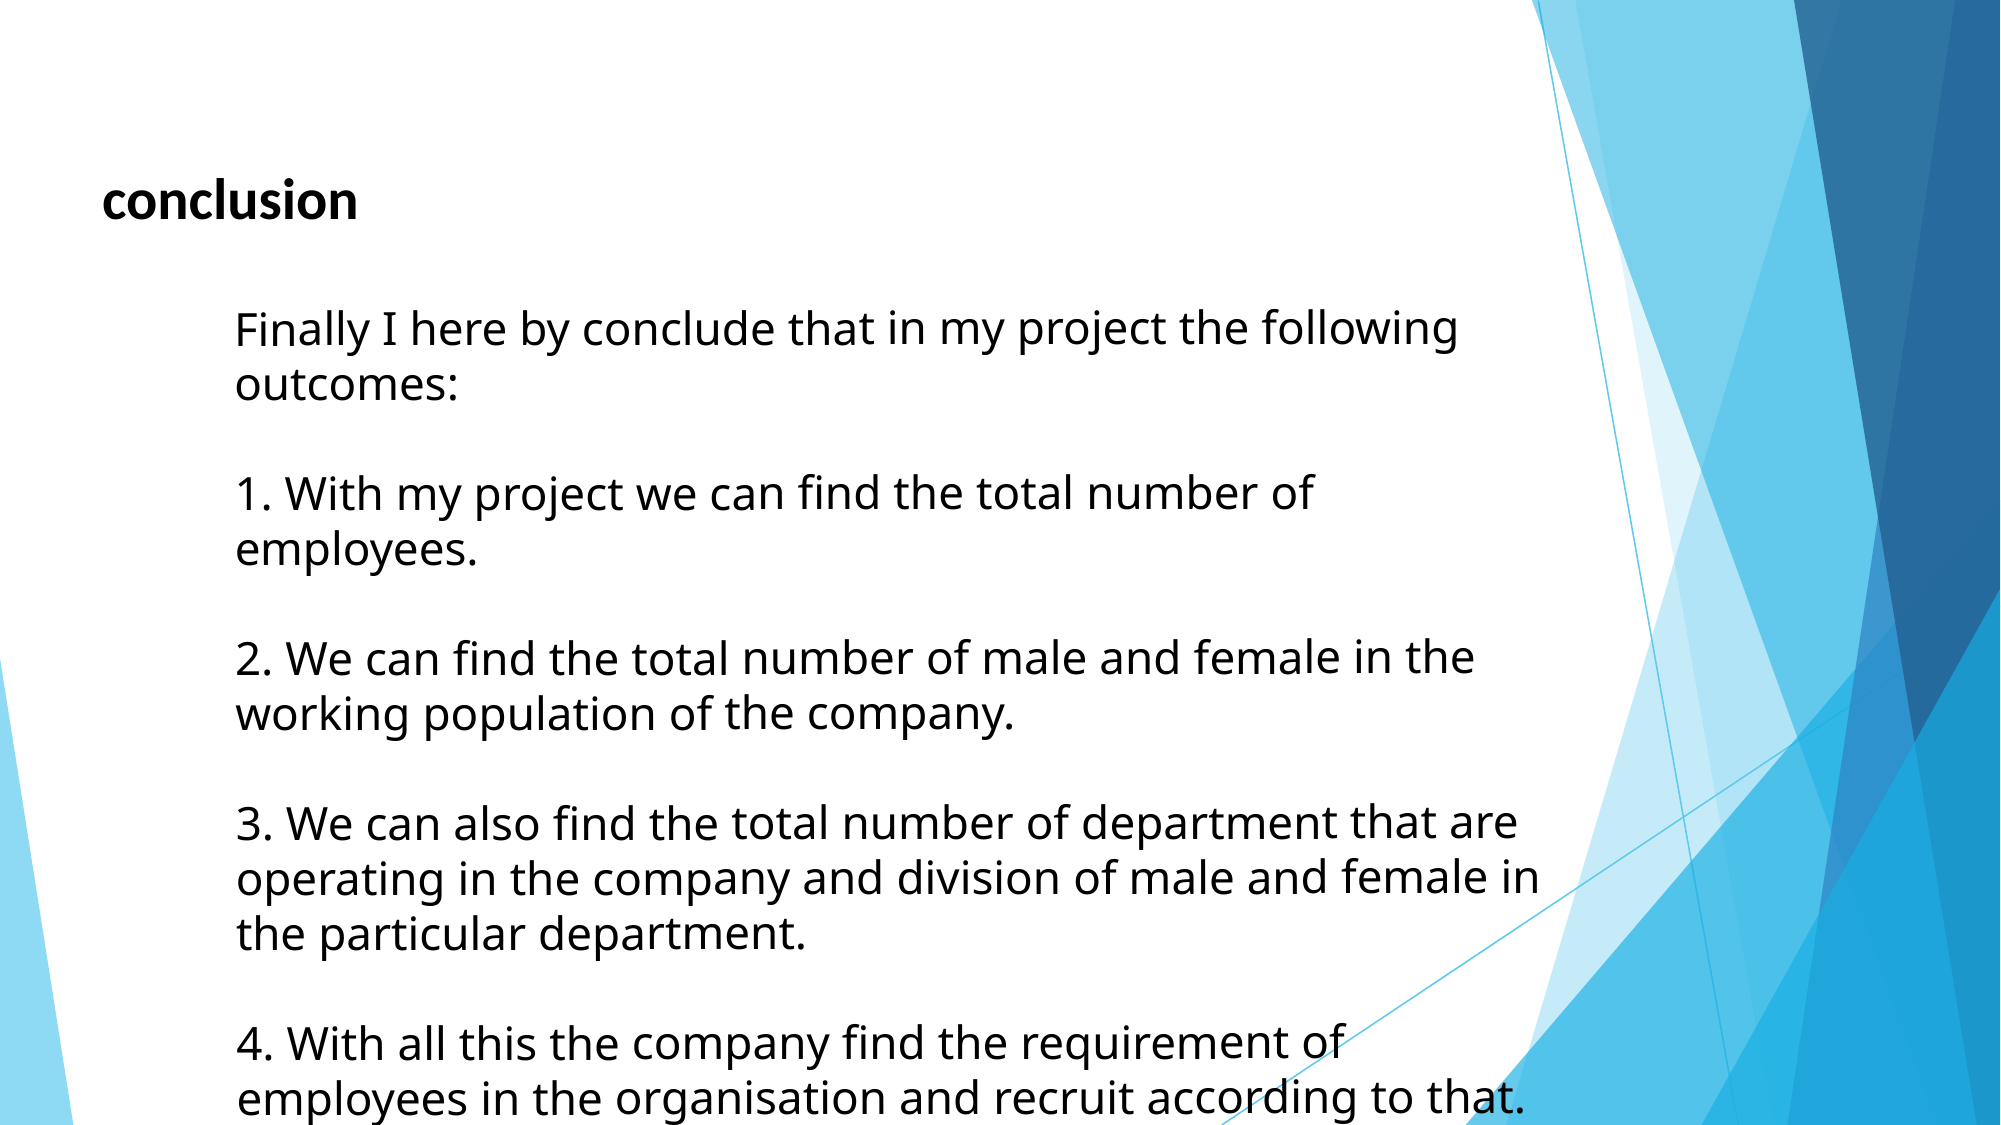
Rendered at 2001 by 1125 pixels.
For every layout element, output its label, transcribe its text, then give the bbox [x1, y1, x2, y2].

text_box Finally I here by conclude that in my project the following outcomes: 1. With my project we can find the total number of employees. 2. We can find the total number of male and female in the working population of the company. 3. We can also find the total number of department that are operating in the company and division of male and female in the particular department. 4. With all this the company find the requirement of employees in the organisation and recruit according to that. [218, 288, 1569, 1125]
title conclusion [100, 158, 1804, 351]
text_box [896, 460, 1103, 520]
